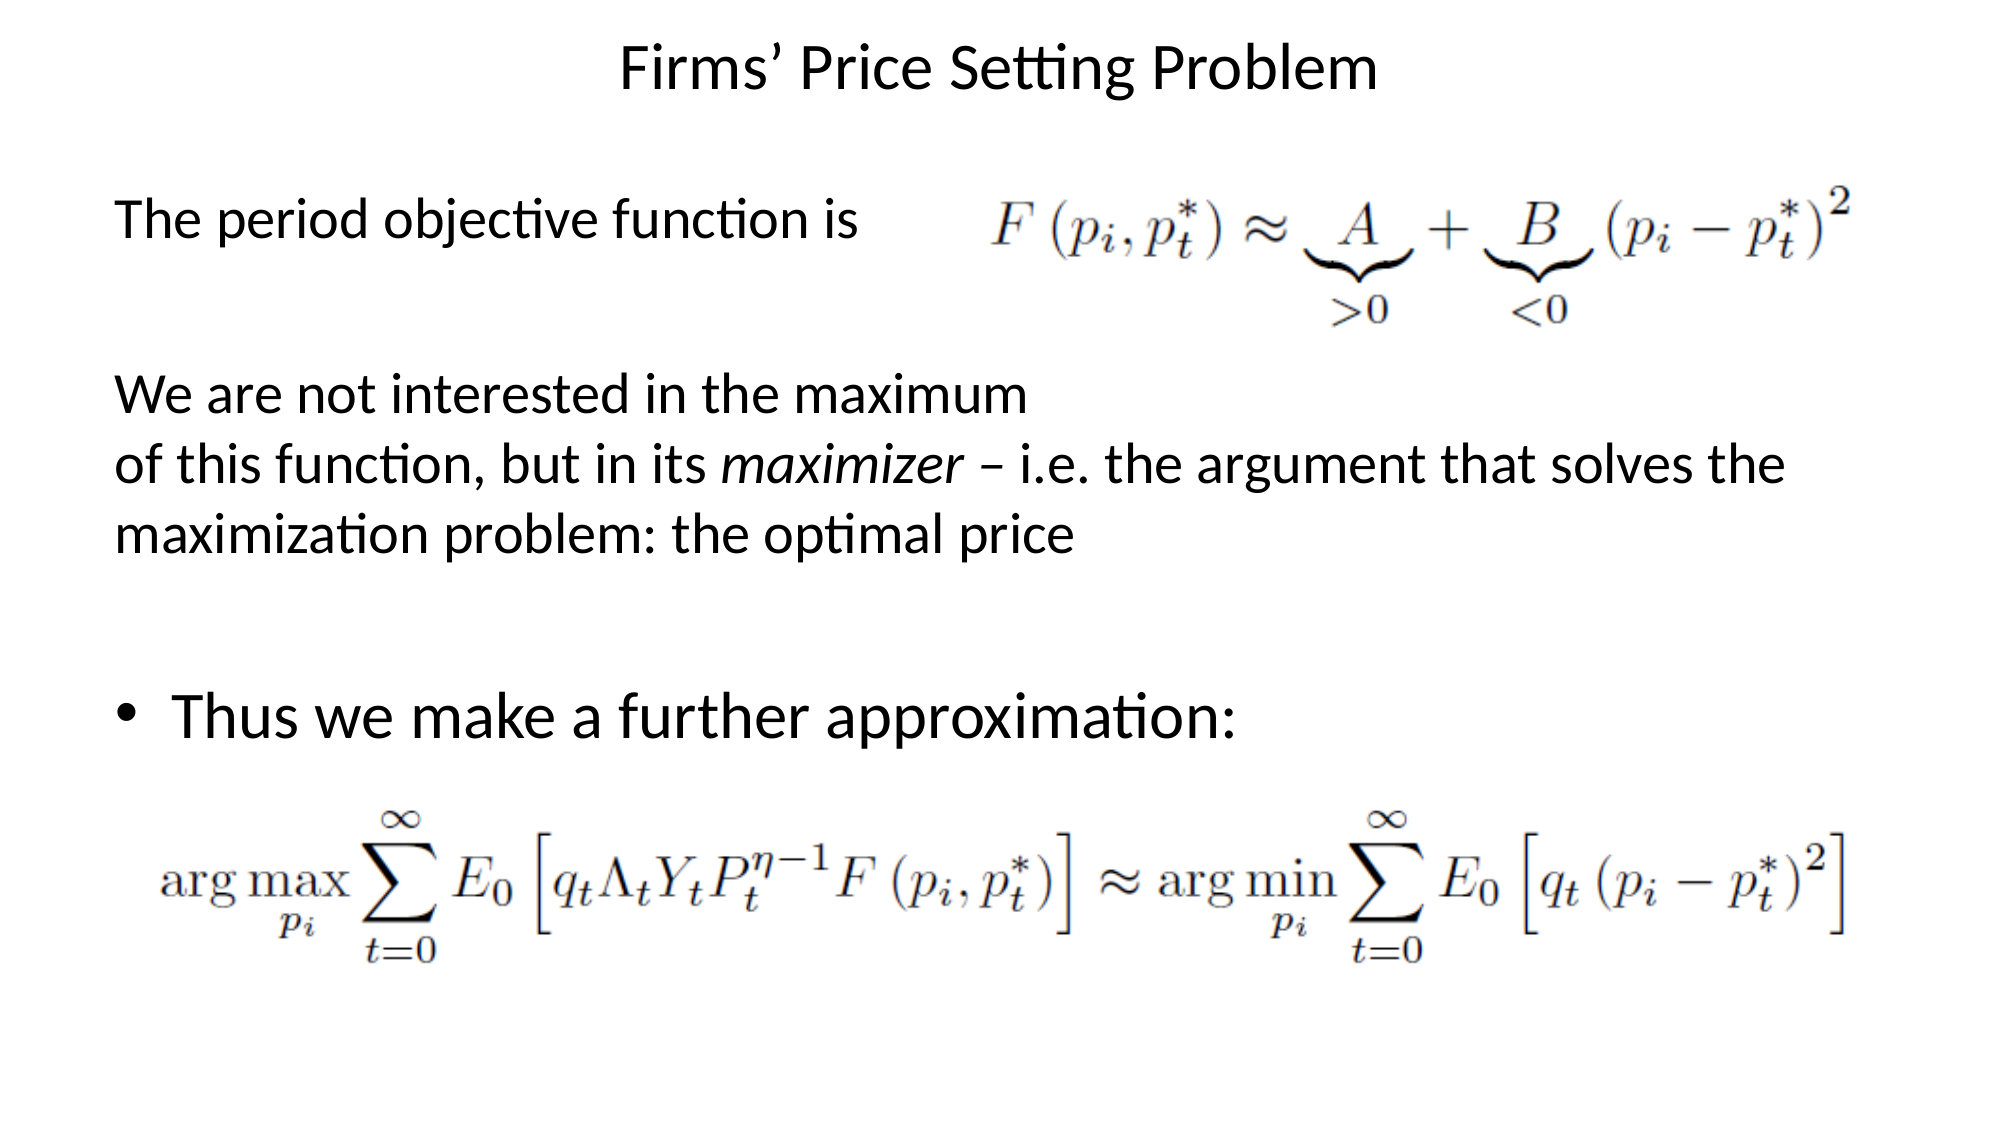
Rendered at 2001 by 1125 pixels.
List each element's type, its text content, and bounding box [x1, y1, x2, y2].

picture [123, 798, 1891, 988]
title Firms’ Price Setting Problem [99, 0, 1900, 126]
list The period objective function is We are not interested in the maximum of this function, but in its maximizer – i.e. the argument that solves the maximization problem: the optimal price Thus we make a further approximation: [99, 172, 1900, 1005]
picture [928, 172, 1890, 350]
